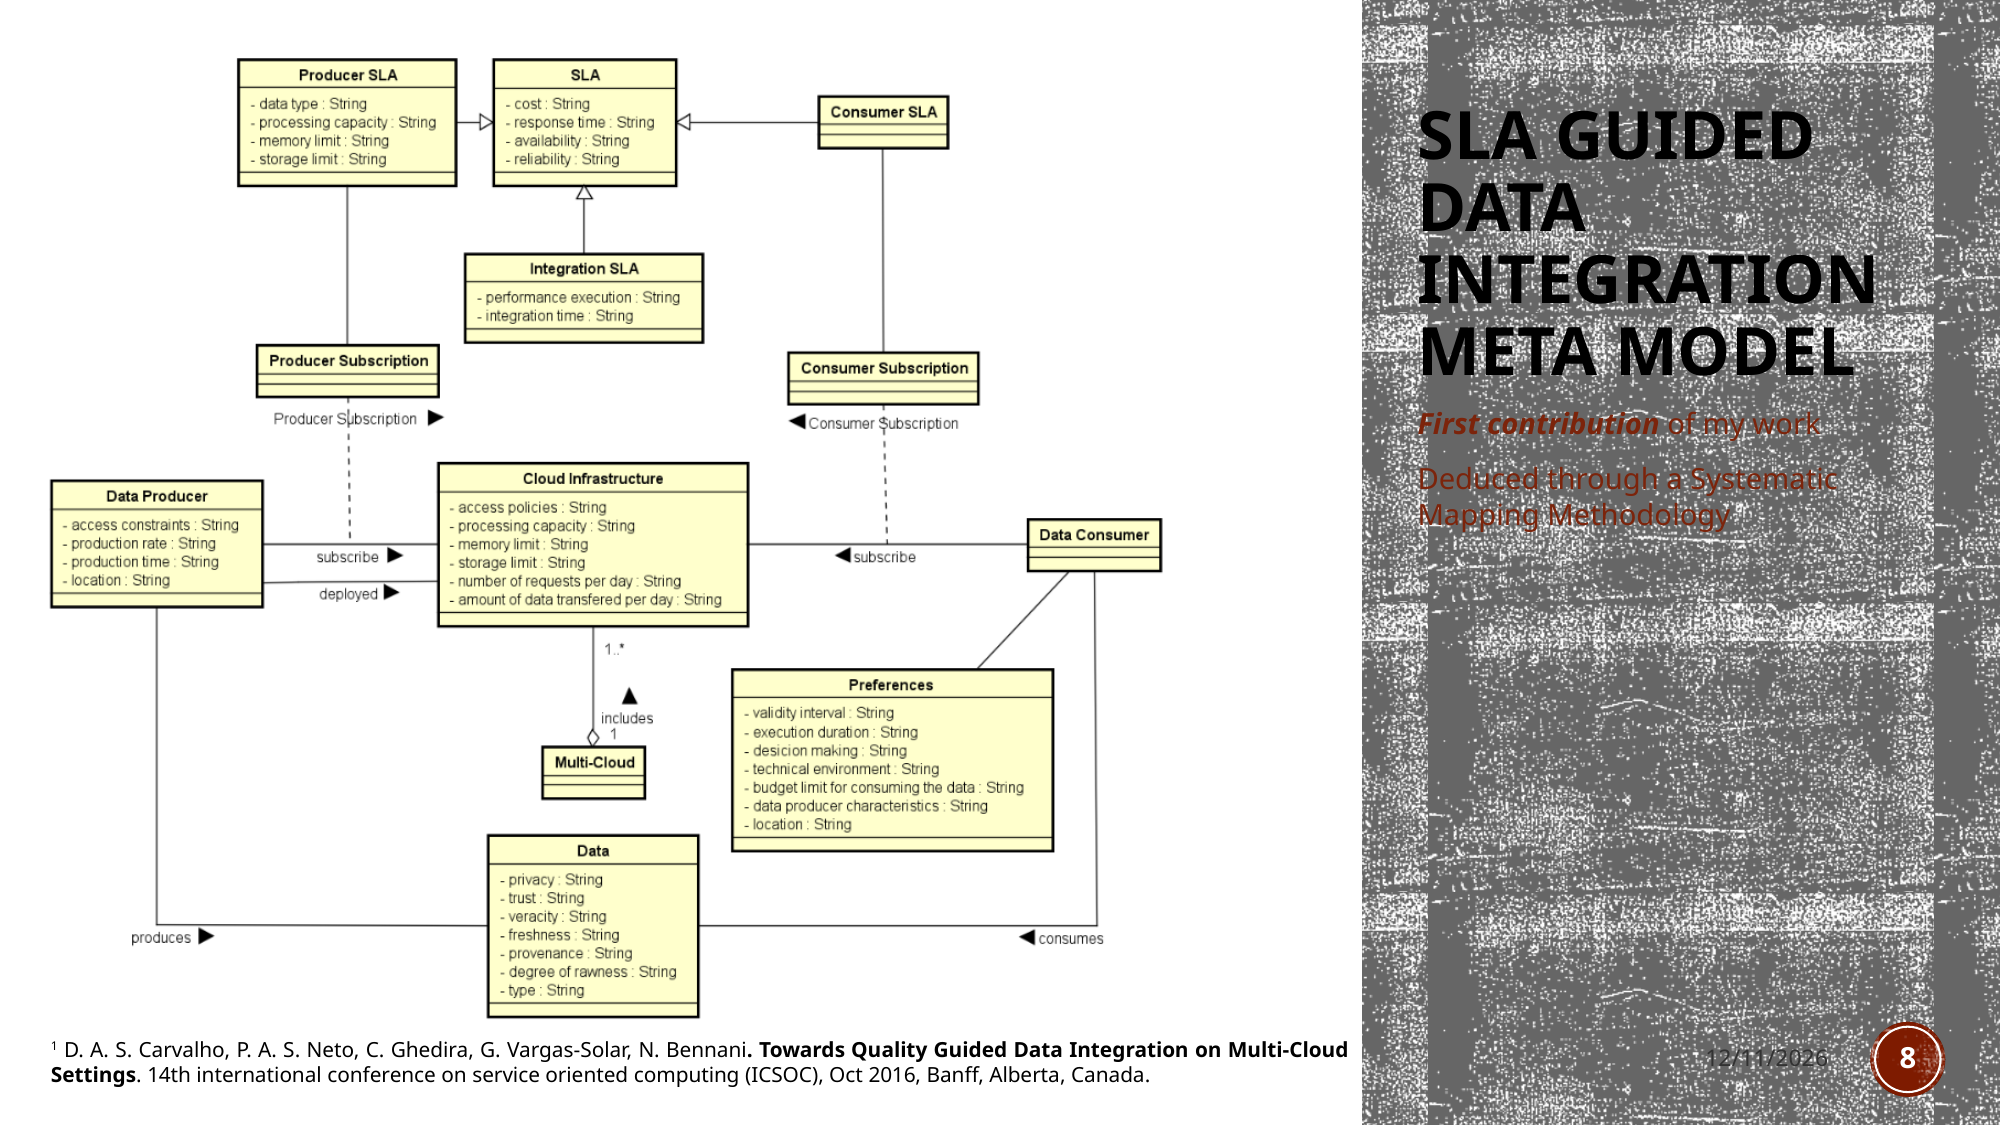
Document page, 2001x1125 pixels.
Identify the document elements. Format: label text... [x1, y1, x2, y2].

list First contribution of my work Deduced through a Systematic Mapping Methodology [1402, 397, 1928, 938]
title SLA Guided data integration meta model [1402, 112, 1928, 397]
text_box 1 D. A. S. Carvalho, P. A. S. Neto, C. Ghedira, G. Vargas-Solar, N. Bennani. Towards Quality Guided Data Integration on Multi-Cloud Settings. 14th international conference on service oriented computing (ICSOC), Oct 2016, Banff, Alberta, Canada. [36, 1028, 1364, 1094]
slide_number 8 [1855, 1028, 1961, 1089]
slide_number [1306, 1028, 1844, 1089]
table_header 04/17 [1362, 0, 2000, 1125]
picture [23, 25, 1178, 1029]
